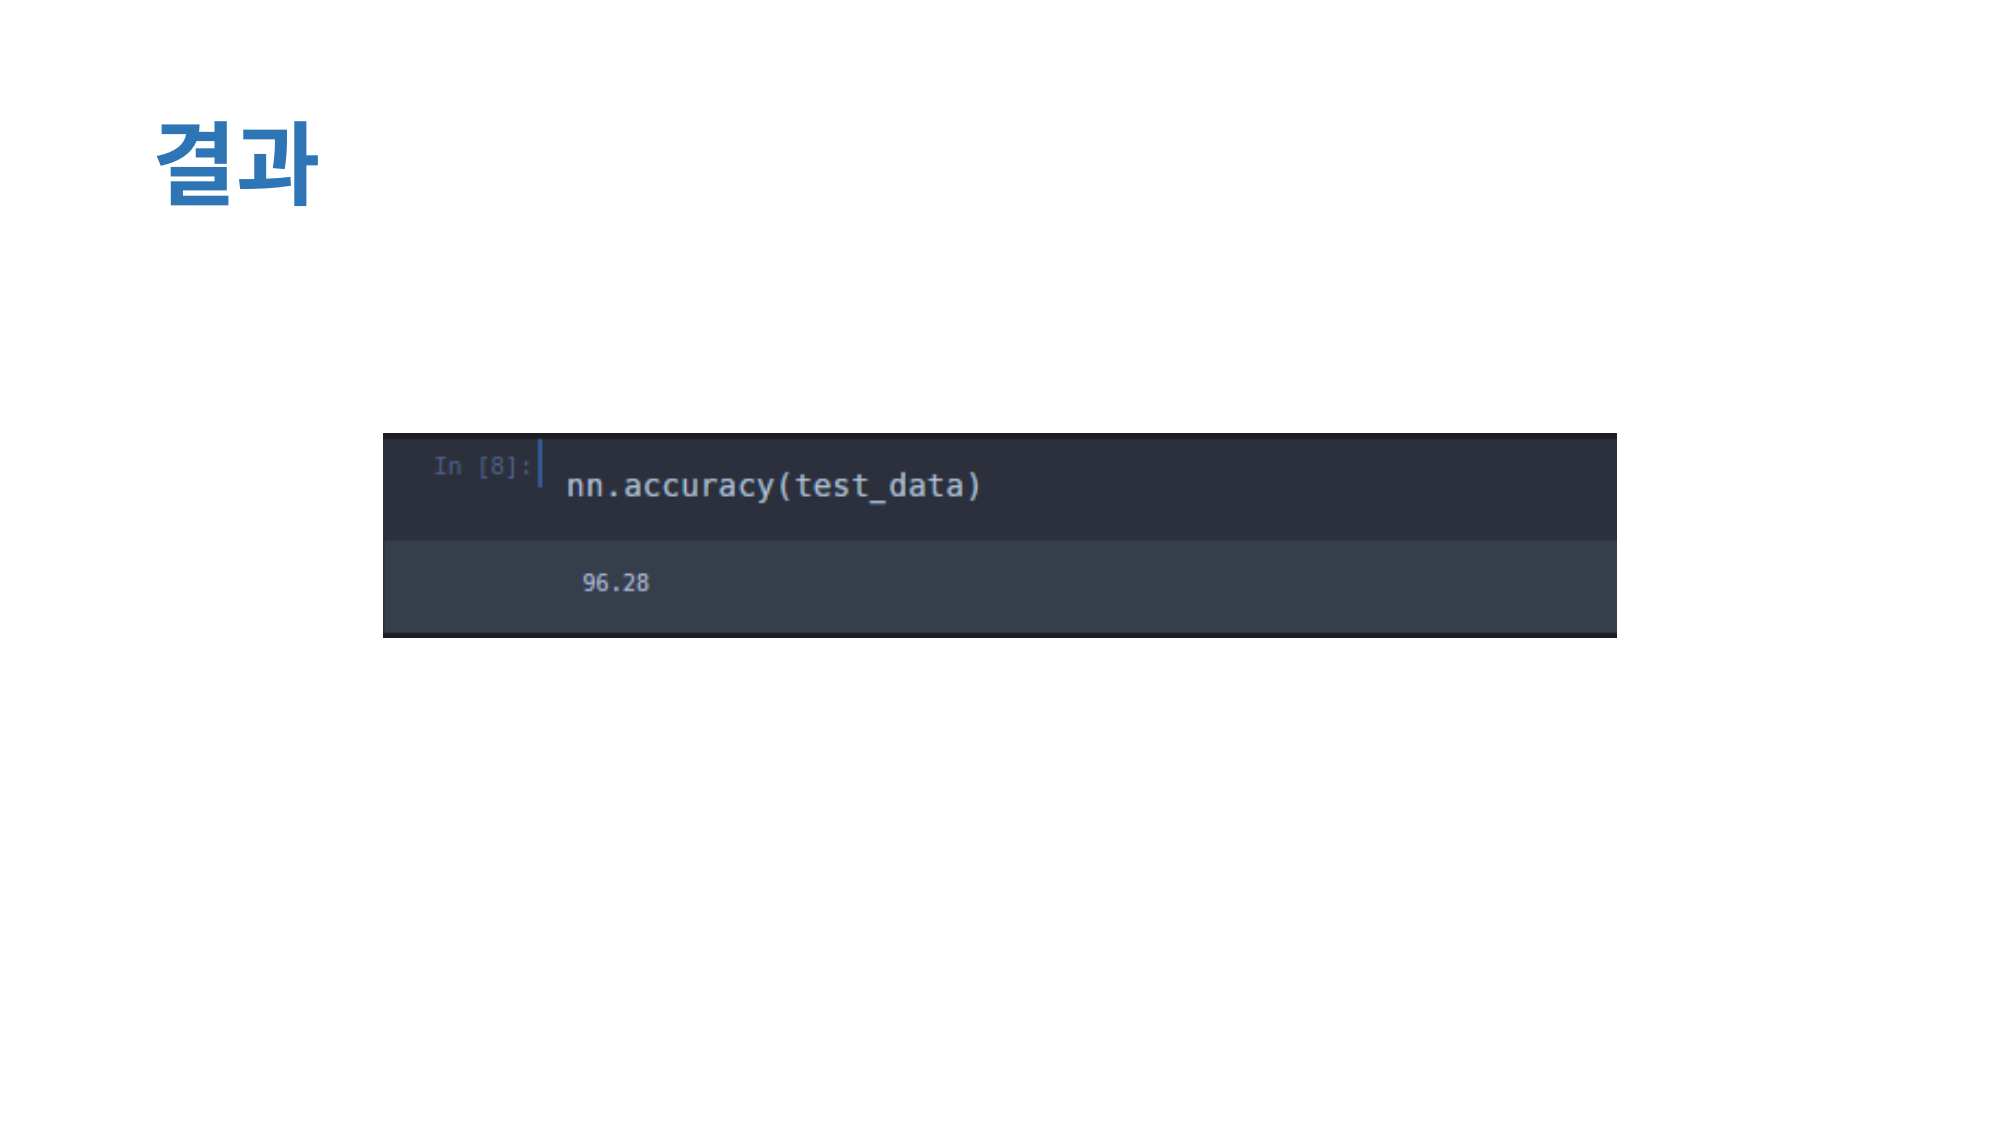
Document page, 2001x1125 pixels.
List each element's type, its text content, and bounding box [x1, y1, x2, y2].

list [382, 433, 1617, 638]
title 결과 [137, 59, 1863, 278]
